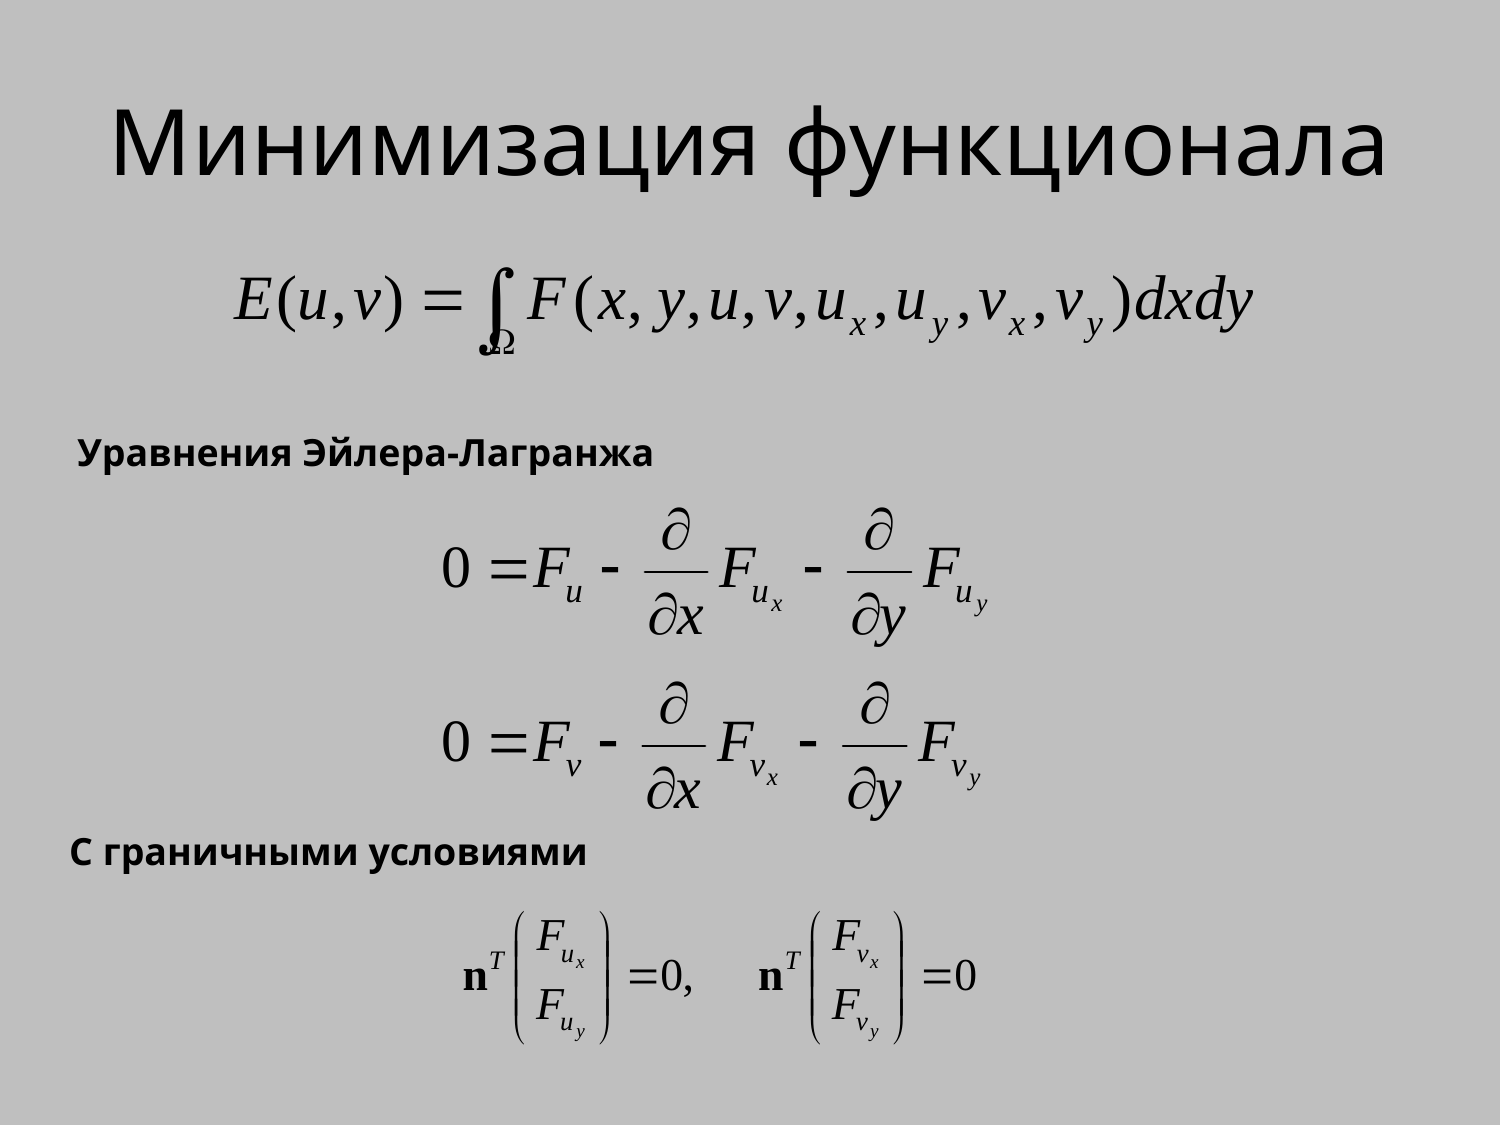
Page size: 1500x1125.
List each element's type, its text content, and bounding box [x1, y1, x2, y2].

title Минимизация функционала [75, 45, 1425, 233]
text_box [456, 902, 987, 1055]
text_box Уравнения Эйлера-Лагранжа [62, 421, 670, 482]
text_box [222, 245, 1266, 368]
text_box С граничными условиями [54, 820, 604, 880]
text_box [433, 491, 1005, 833]
